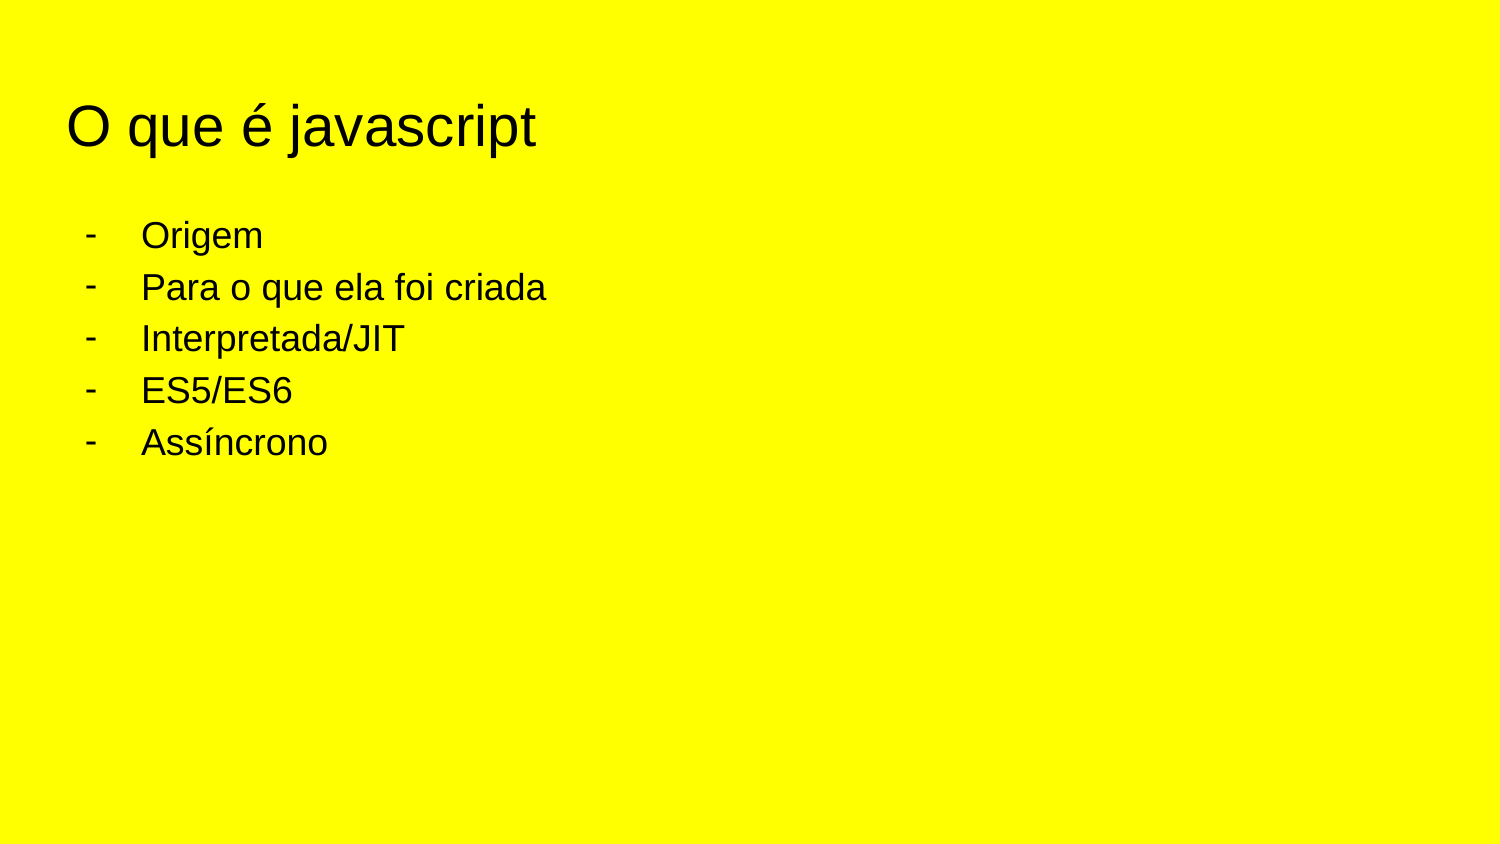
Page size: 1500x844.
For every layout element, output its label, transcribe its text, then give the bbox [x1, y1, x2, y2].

title O que é javascript [51, 72, 1449, 167]
list Origem Para o que ela foi criada Interpretada/JIT ES5/ES6 Assíncrono [51, 189, 1449, 750]
